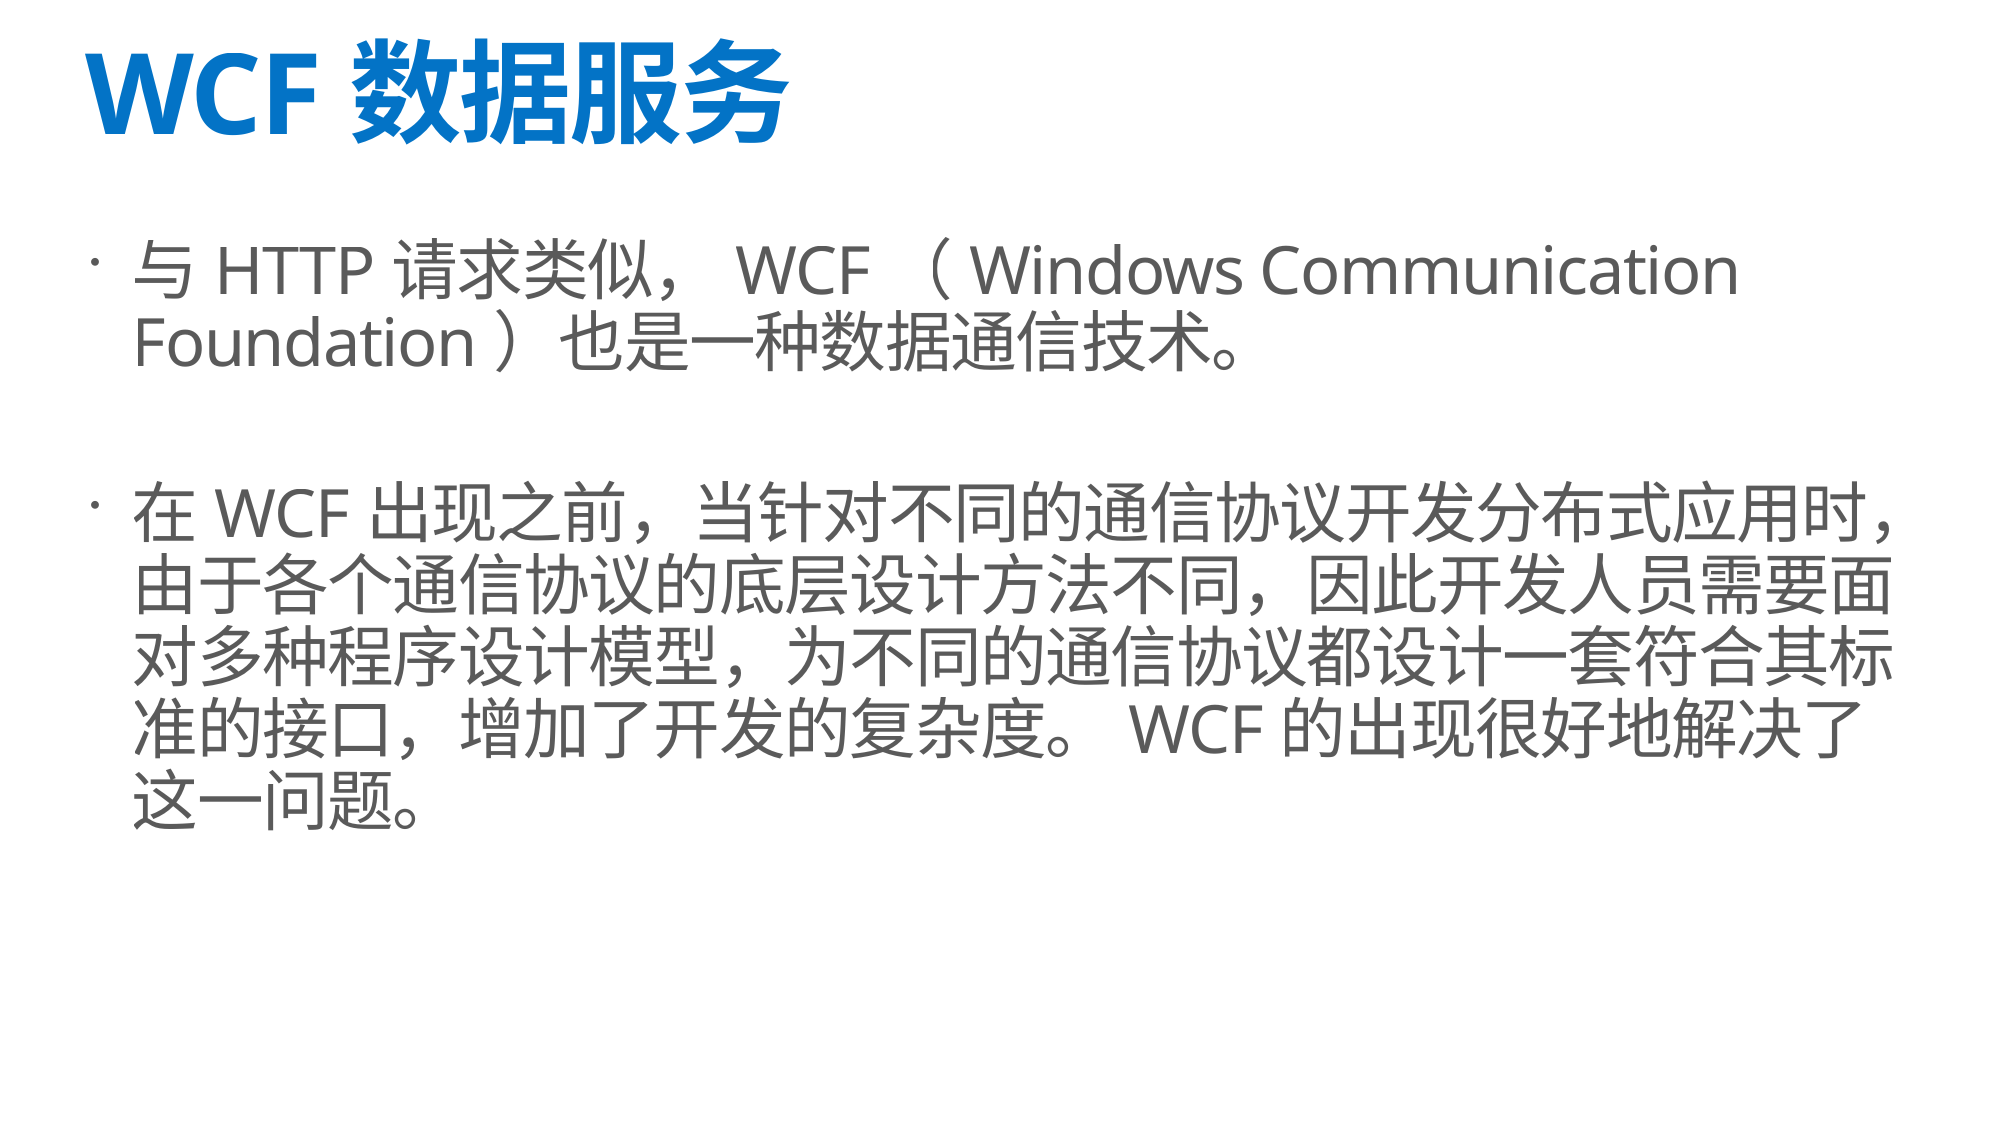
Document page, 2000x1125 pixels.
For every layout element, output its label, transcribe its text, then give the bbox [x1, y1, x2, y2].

title WCF数据服务 [85, 37, 1914, 161]
list 与HTTP请求类似，WCF（Windows Communication Foundation）也是一种数据通信技术。 在WCF出现之前，当针对不同的通信协议开发分布式应用时，由于各个通信协议的底层设计方法不同，因此开发人员需要面对多种程序设计模型，为不同的通信协议都设计一套符合其标准的接口，增加了开发的复杂度。WCF的出现很好地解决了这一问题。 [85, 237, 1914, 1088]
